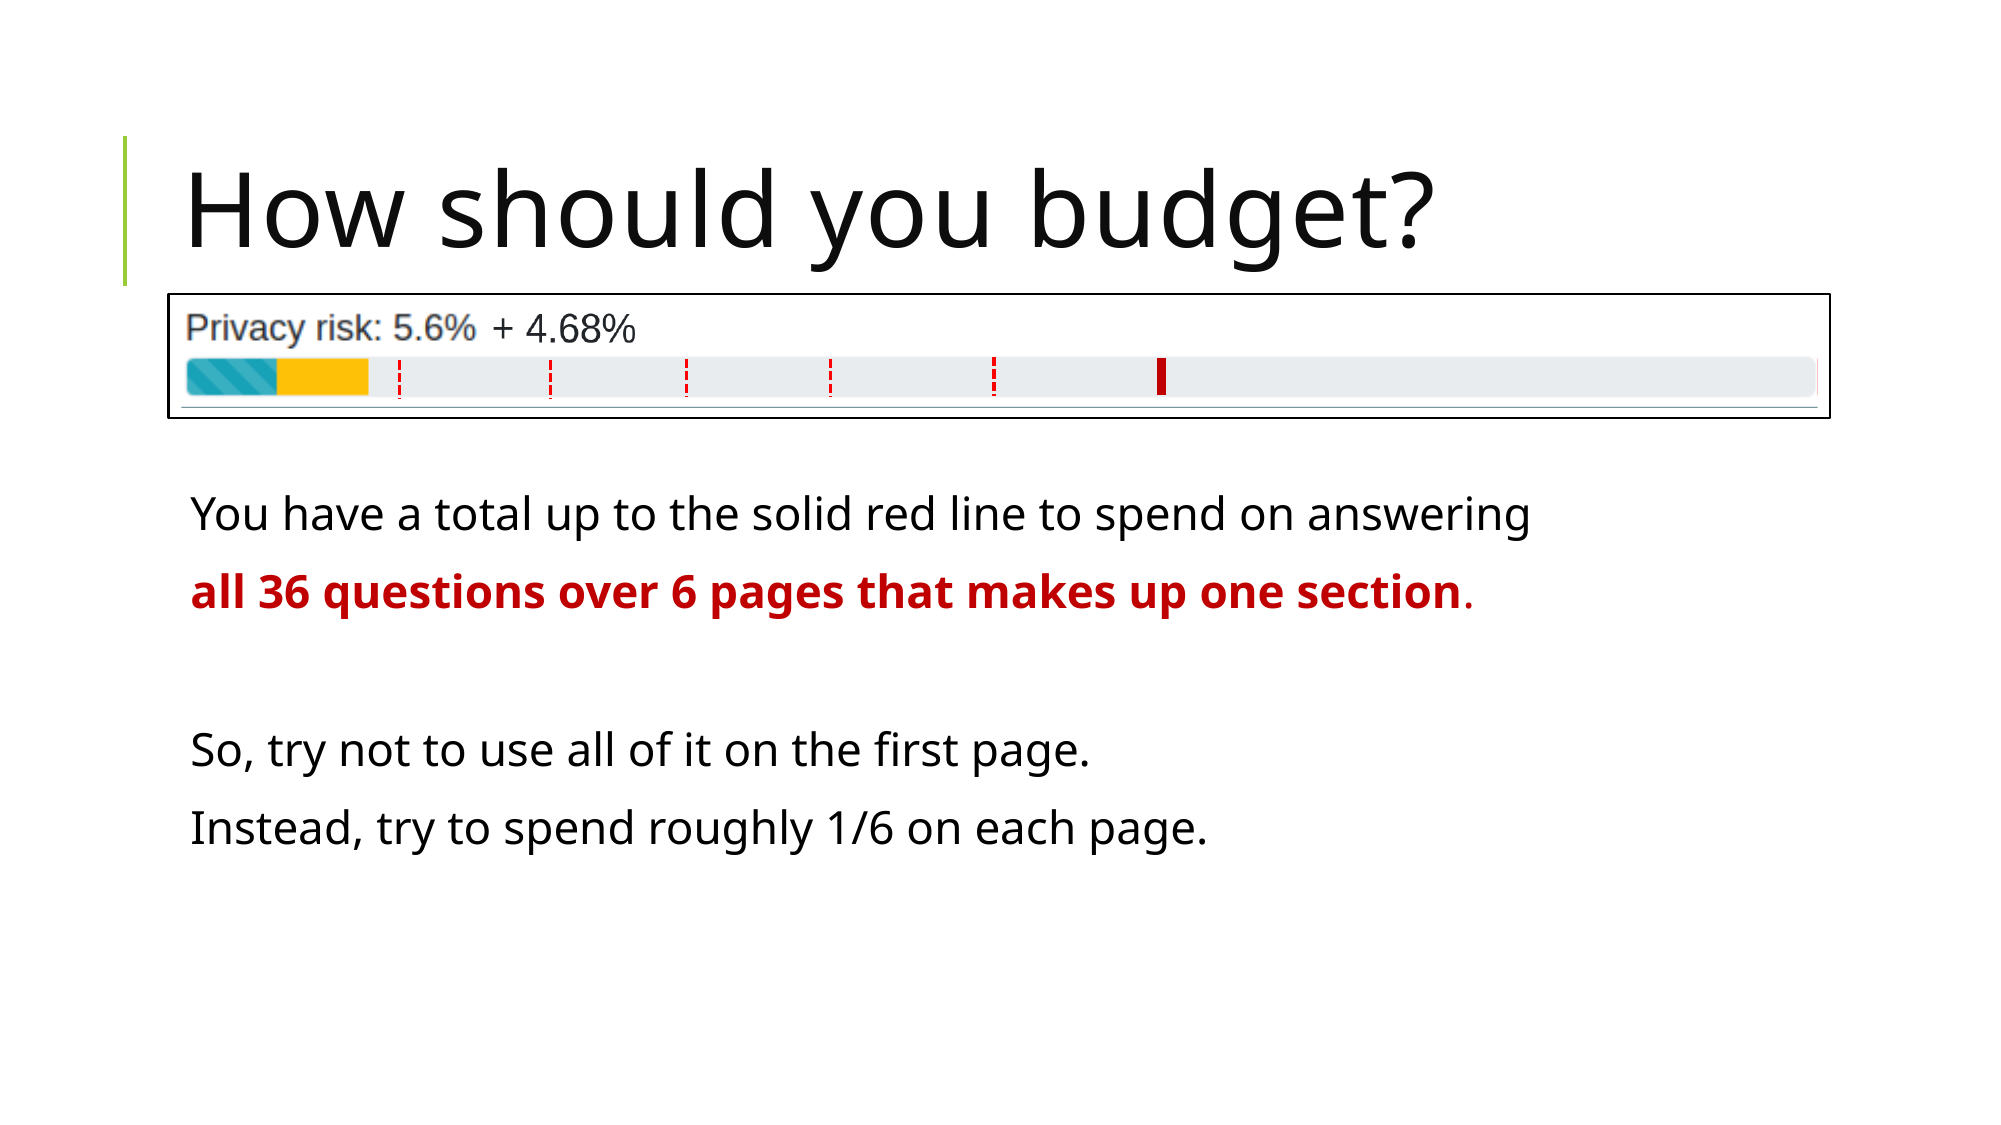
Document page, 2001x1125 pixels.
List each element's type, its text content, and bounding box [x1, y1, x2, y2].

text_box You have a total up to the solid red line to spend on answering all 36 questions over 6 pages that makes up one section. So, try not to use all of it on the first page. Instead, try to spend roughly 1/6 on each page. [167, 483, 1763, 1098]
picture [181, 304, 1818, 408]
text_box [167, 293, 1831, 419]
text_box How should you budget? [168, 82, 1763, 293]
